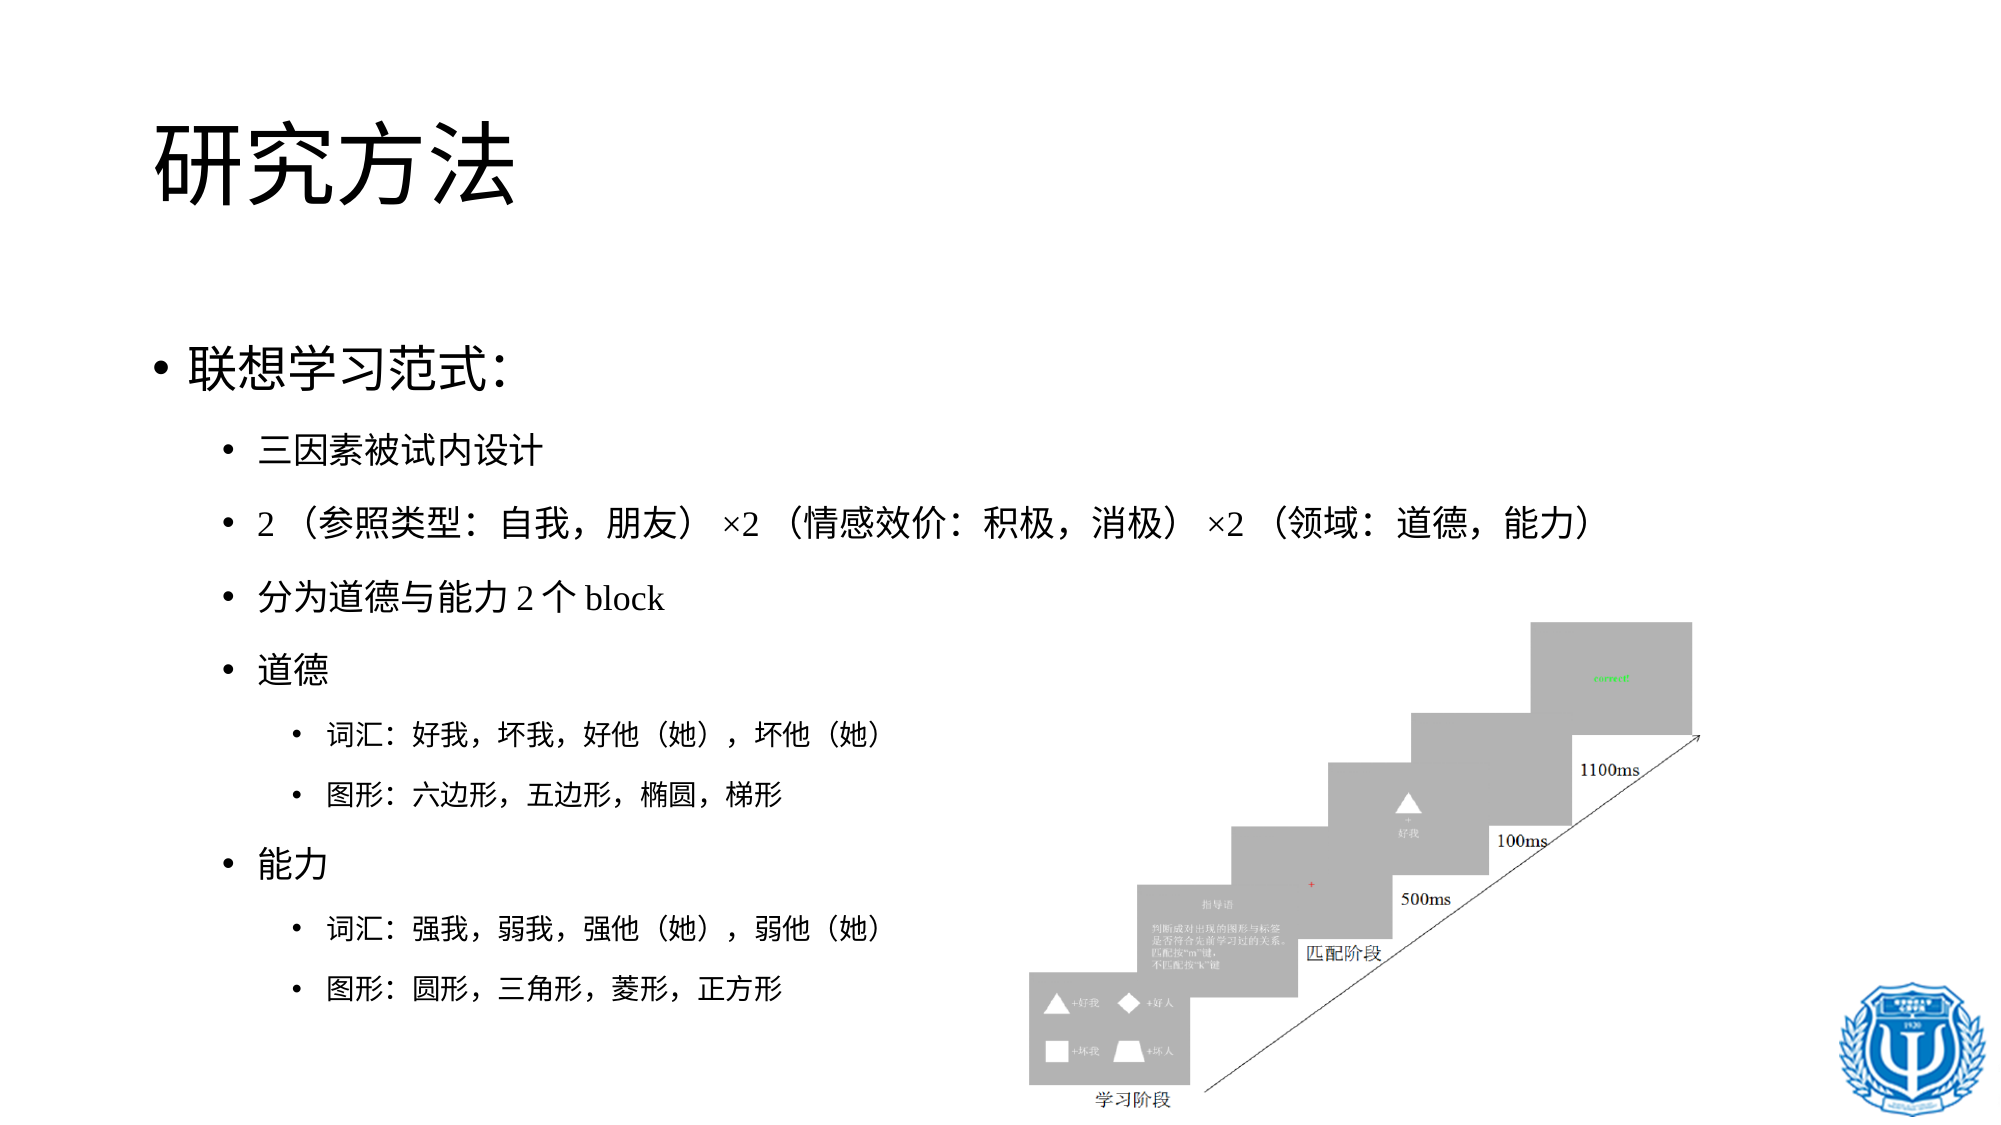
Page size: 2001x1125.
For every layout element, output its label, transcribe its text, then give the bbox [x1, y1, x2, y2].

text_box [1011, 591, 1717, 1125]
title 研究方法 [137, 59, 1863, 278]
list 联想学习范式： 三因素被试内设计 2（参照类型：自我，朋友）×2（情感效价：积极，消极）×2（领域：道德，能力） 分为道德与能力2个block 道德 词汇：好我，坏我，好他（她），坏他（她） 图形：六边形，五边形，椭圆，梯形 能力 词汇：强我，弱我，强他（她），弱他（她） 图形：圆形，三角形，菱形，正方形 [137, 299, 1863, 1014]
picture [1839, 979, 2000, 1117]
